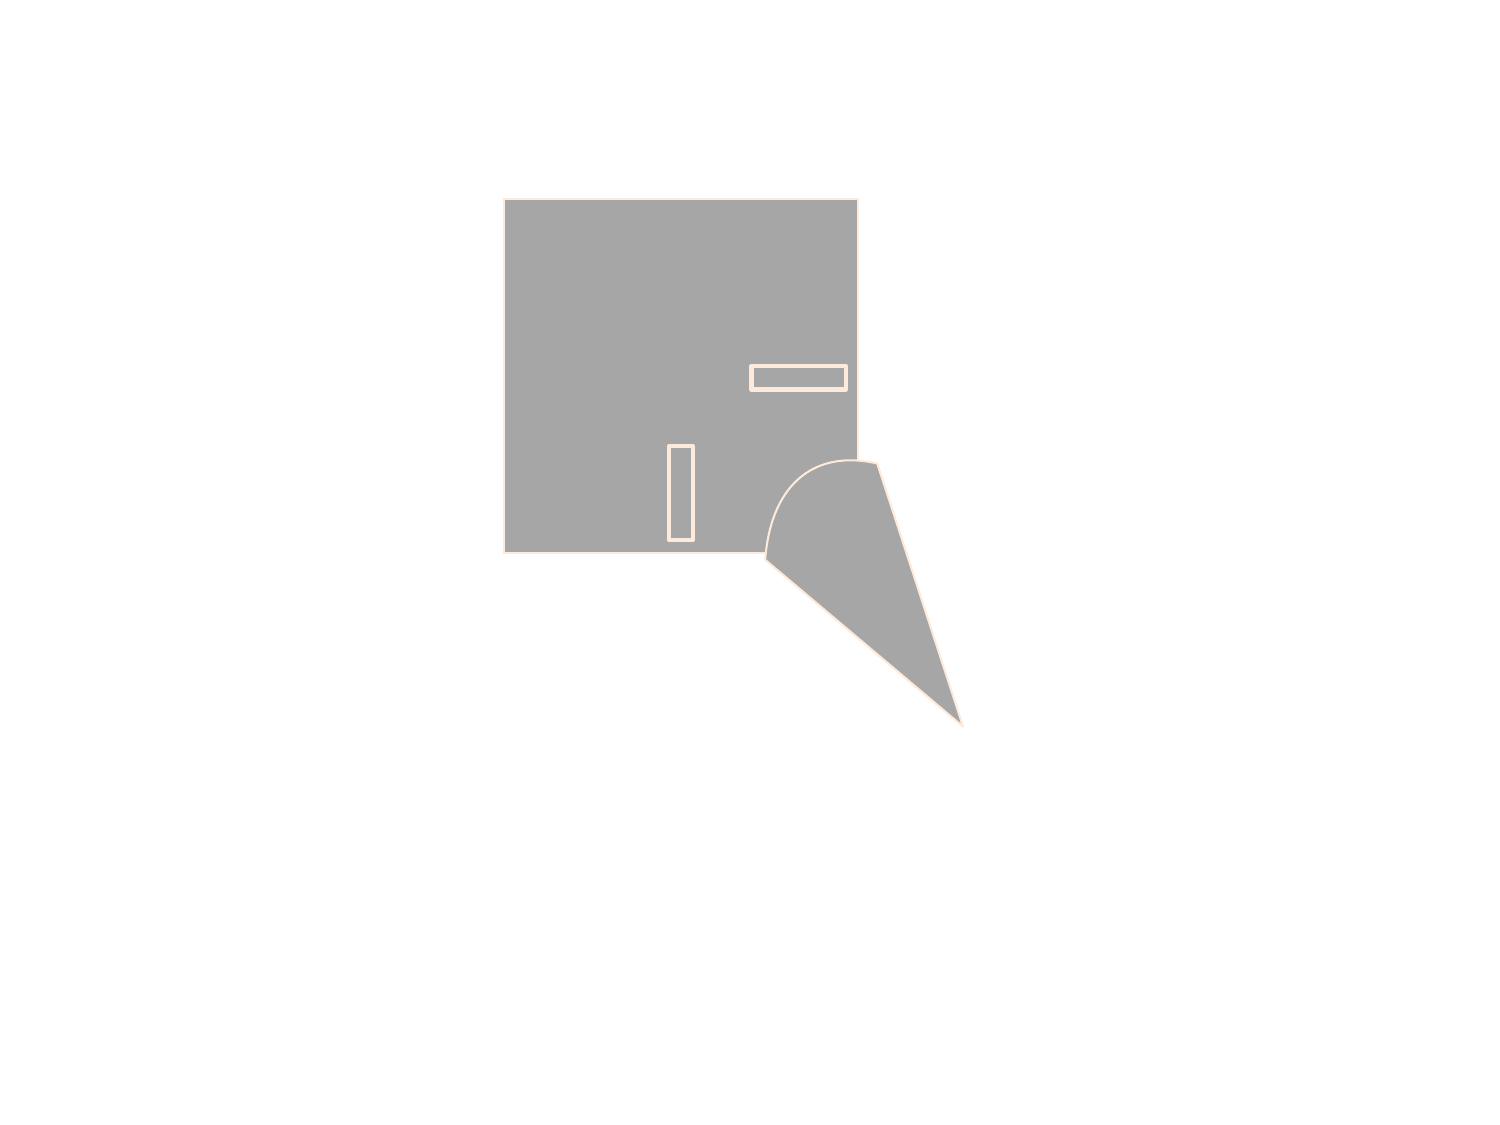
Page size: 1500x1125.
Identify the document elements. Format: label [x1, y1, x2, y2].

text_box [503, 198, 859, 554]
text_box [764, 458, 966, 729]
